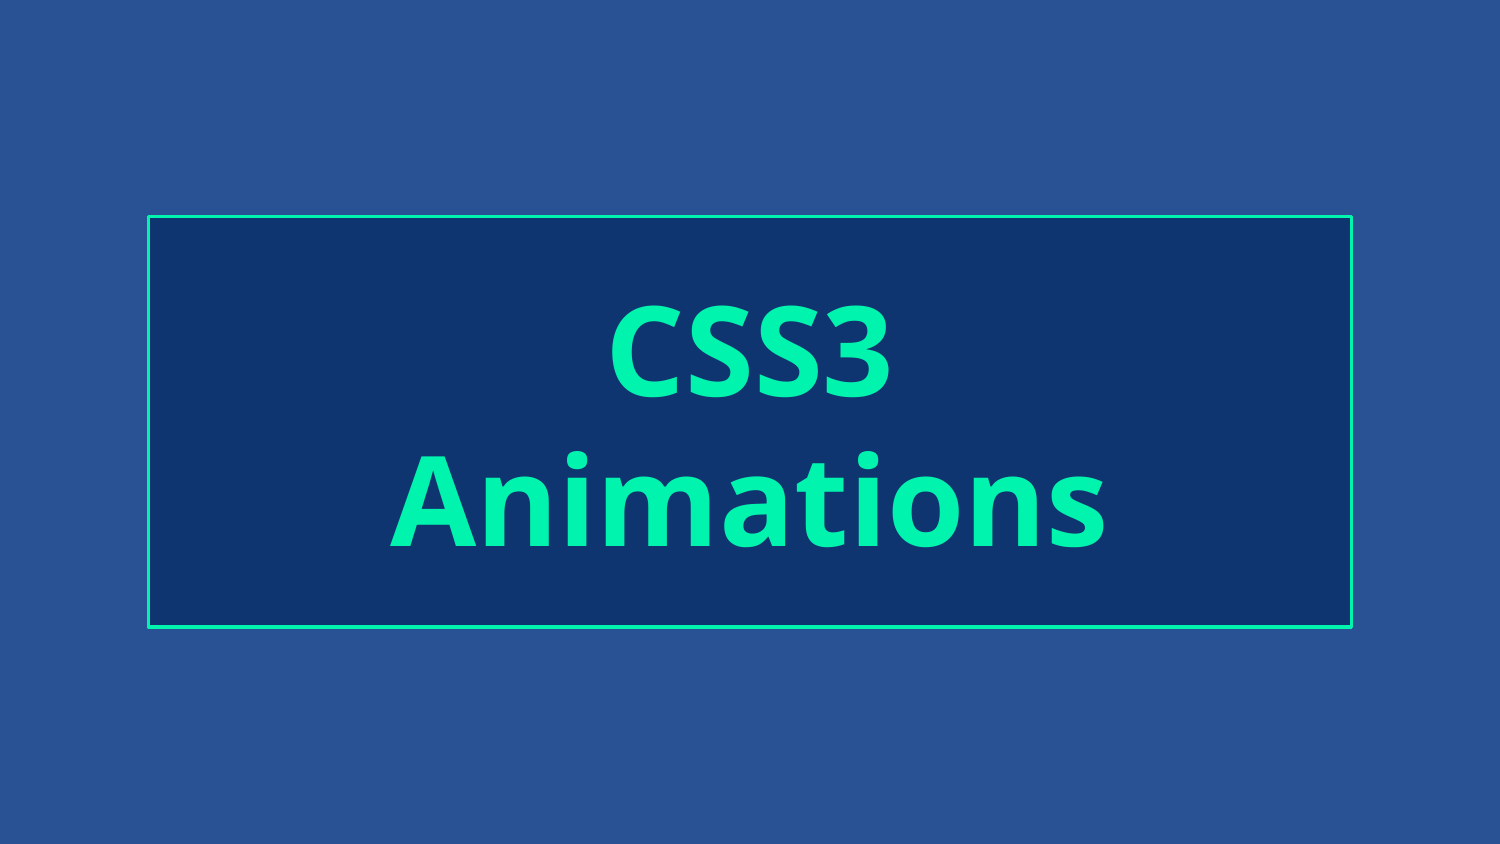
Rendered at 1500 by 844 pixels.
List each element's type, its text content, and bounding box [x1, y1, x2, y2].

title CSS3 Animations [289, 303, 1211, 541]
